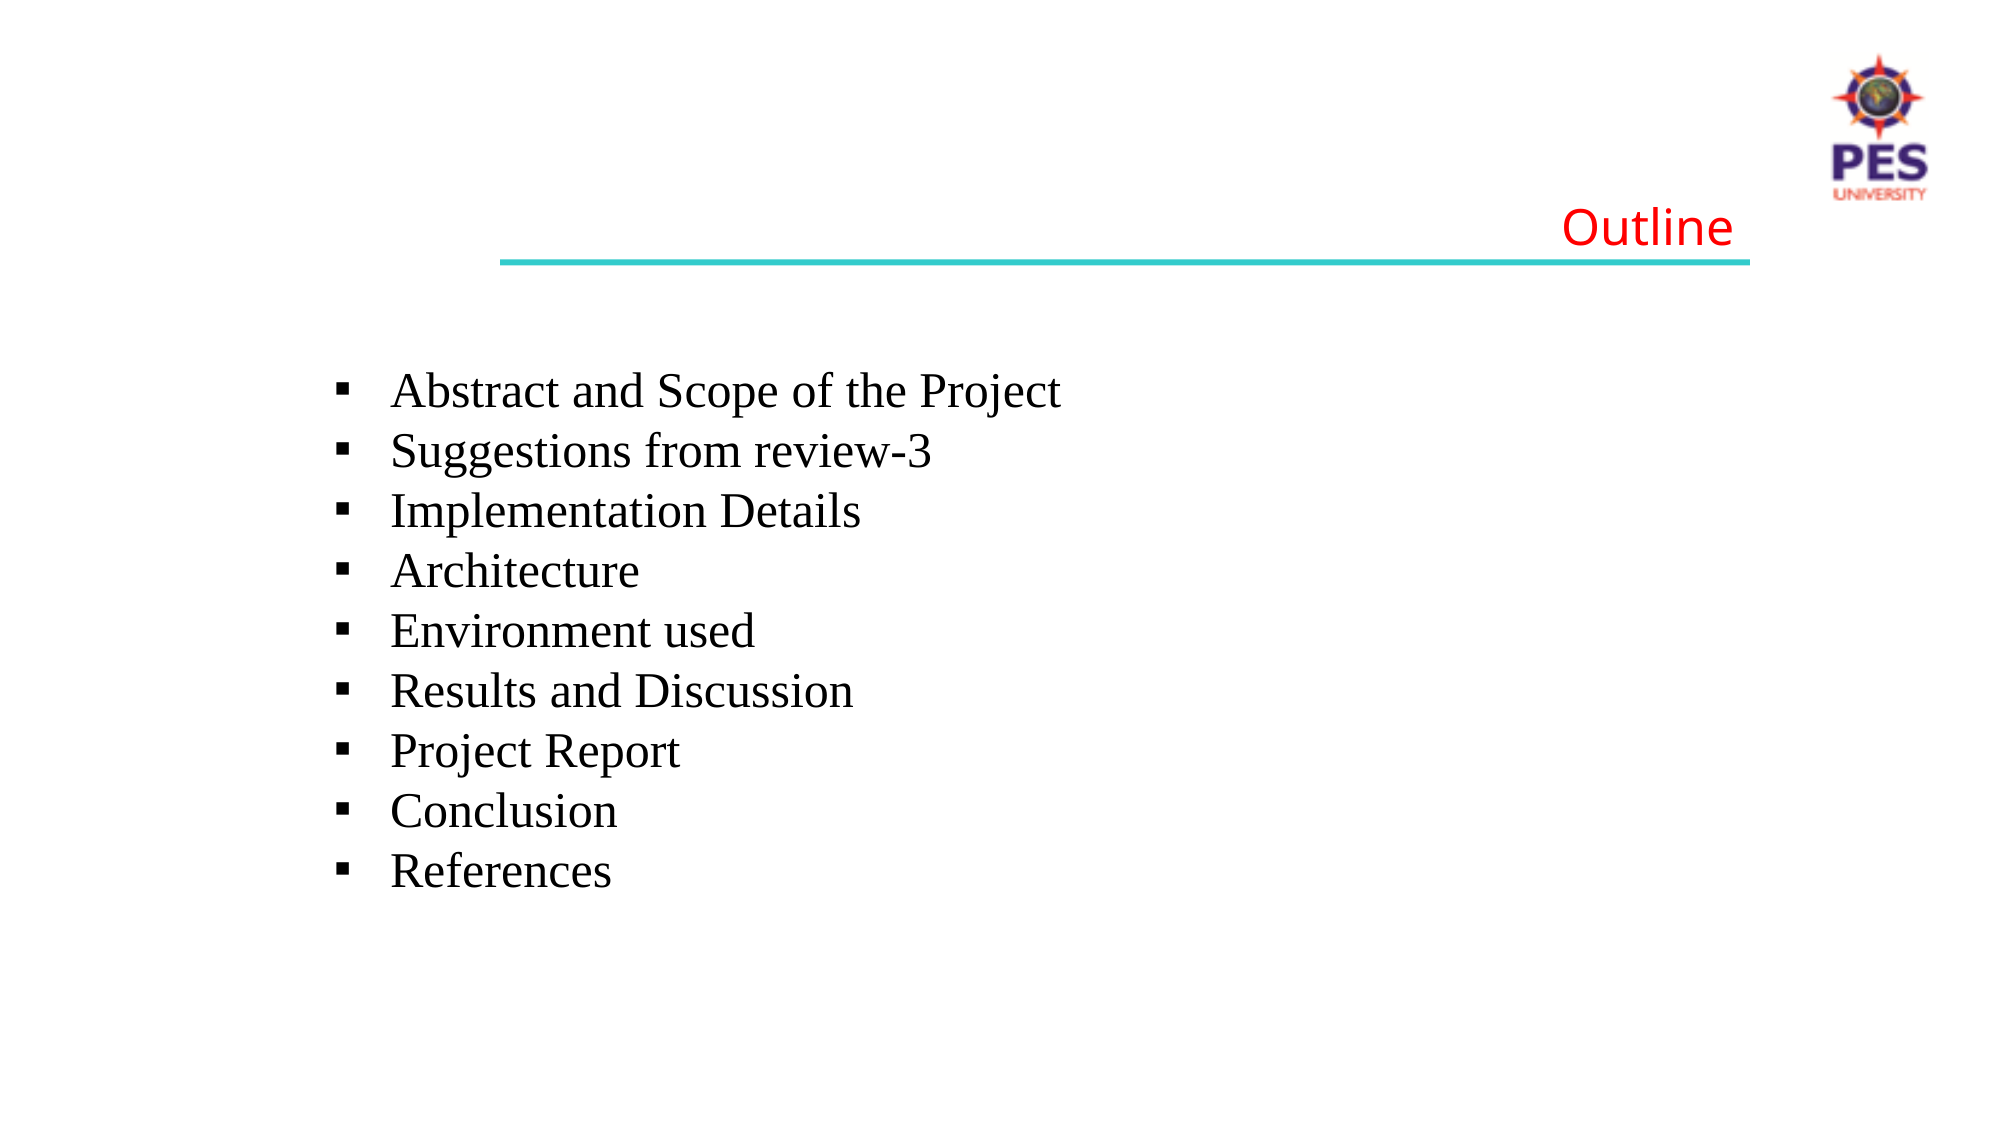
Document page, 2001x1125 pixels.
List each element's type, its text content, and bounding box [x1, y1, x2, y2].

text_box Outline [687, 187, 1750, 263]
picture [1827, 49, 1938, 213]
text_box [500, 259, 1750, 266]
text_box Abstract and Scope of the Project Suggestions from review-3 Implementation Details Architecture Environment used Results and Discussion Project Report Conclusion References [262, 299, 1663, 1050]
